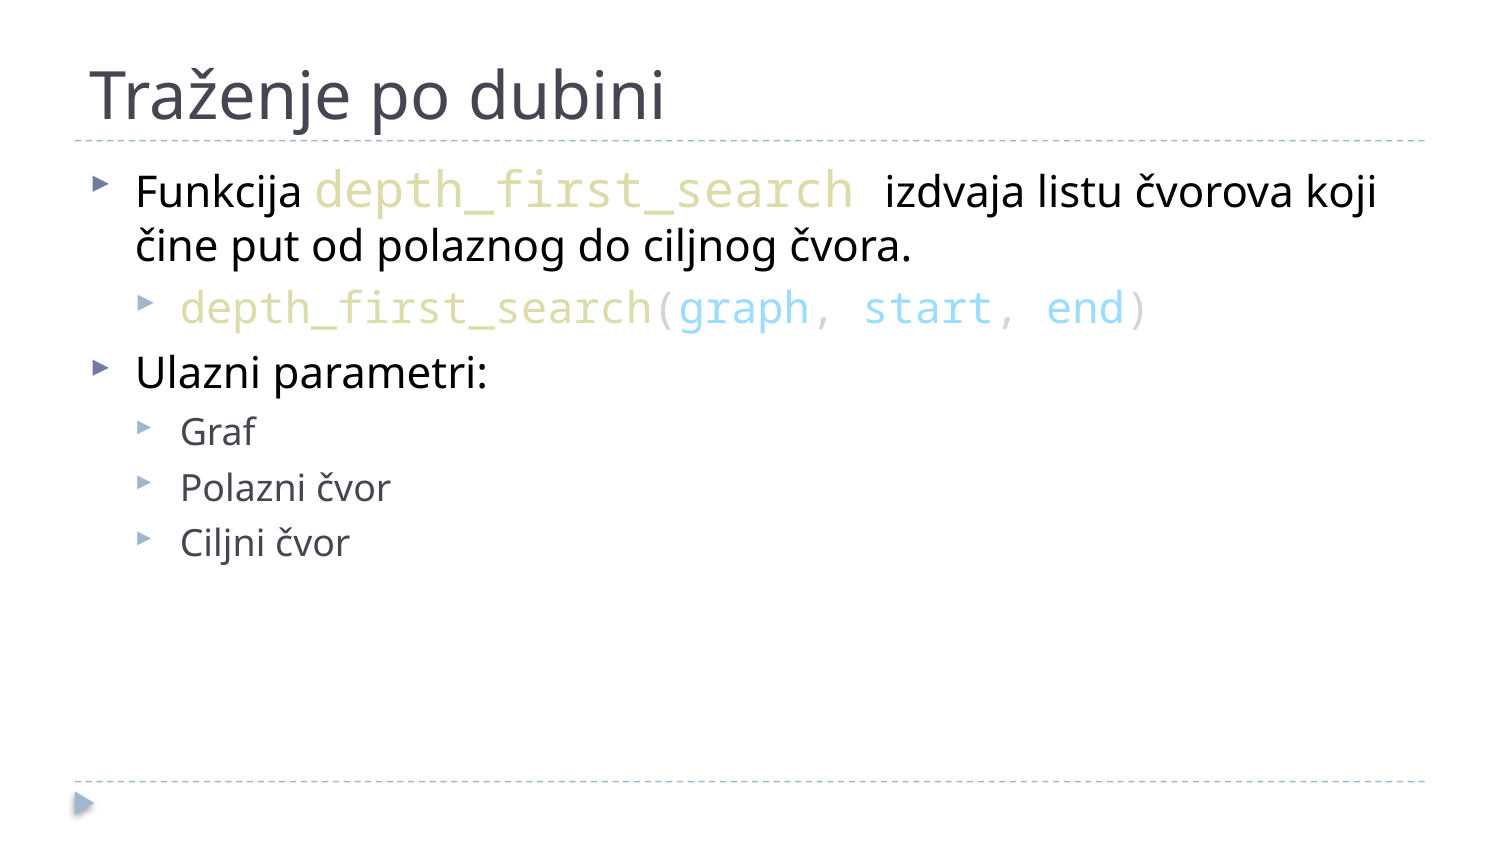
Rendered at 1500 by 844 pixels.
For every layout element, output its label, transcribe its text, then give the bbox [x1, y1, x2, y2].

list Funkcija depth_first_search izdvaja listu čvorova koji čine put od polaznog do ciljnog čvora. depth_first_search(graph, start, end) Ulazni parametri: Graf Polazni čvor Ciljni čvor [75, 150, 1425, 755]
title Traženje po dubini [75, 18, 1425, 141]
